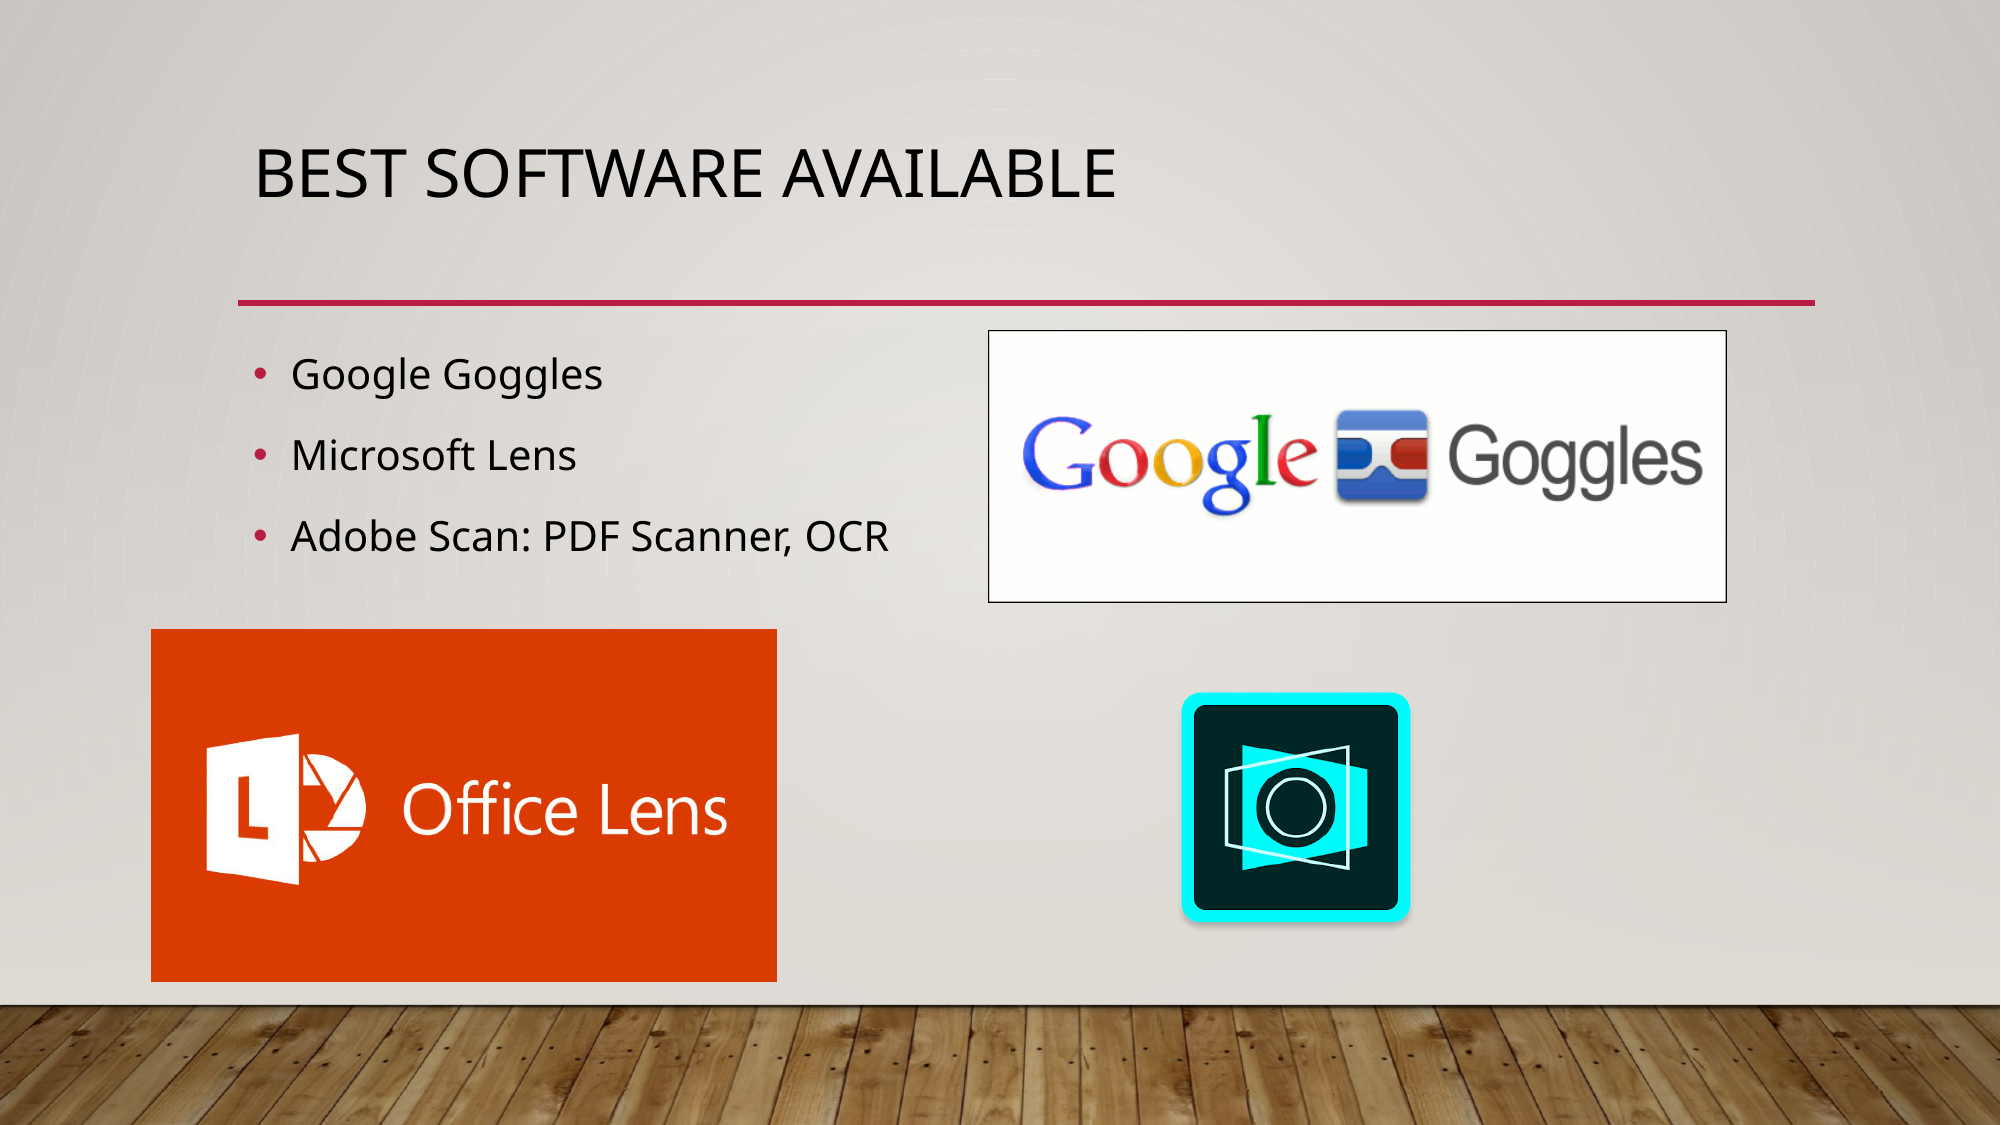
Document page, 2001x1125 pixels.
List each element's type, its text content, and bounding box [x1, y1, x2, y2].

title BEST Software Available [238, 131, 1814, 305]
picture [0, 1005, 2000, 1125]
picture [987, 330, 1727, 604]
list Google Goggles Microsoft Lens Adobe Scan: PDF Scanner, OCR [238, 330, 1814, 897]
picture [1151, 662, 1441, 952]
picture [150, 629, 777, 982]
